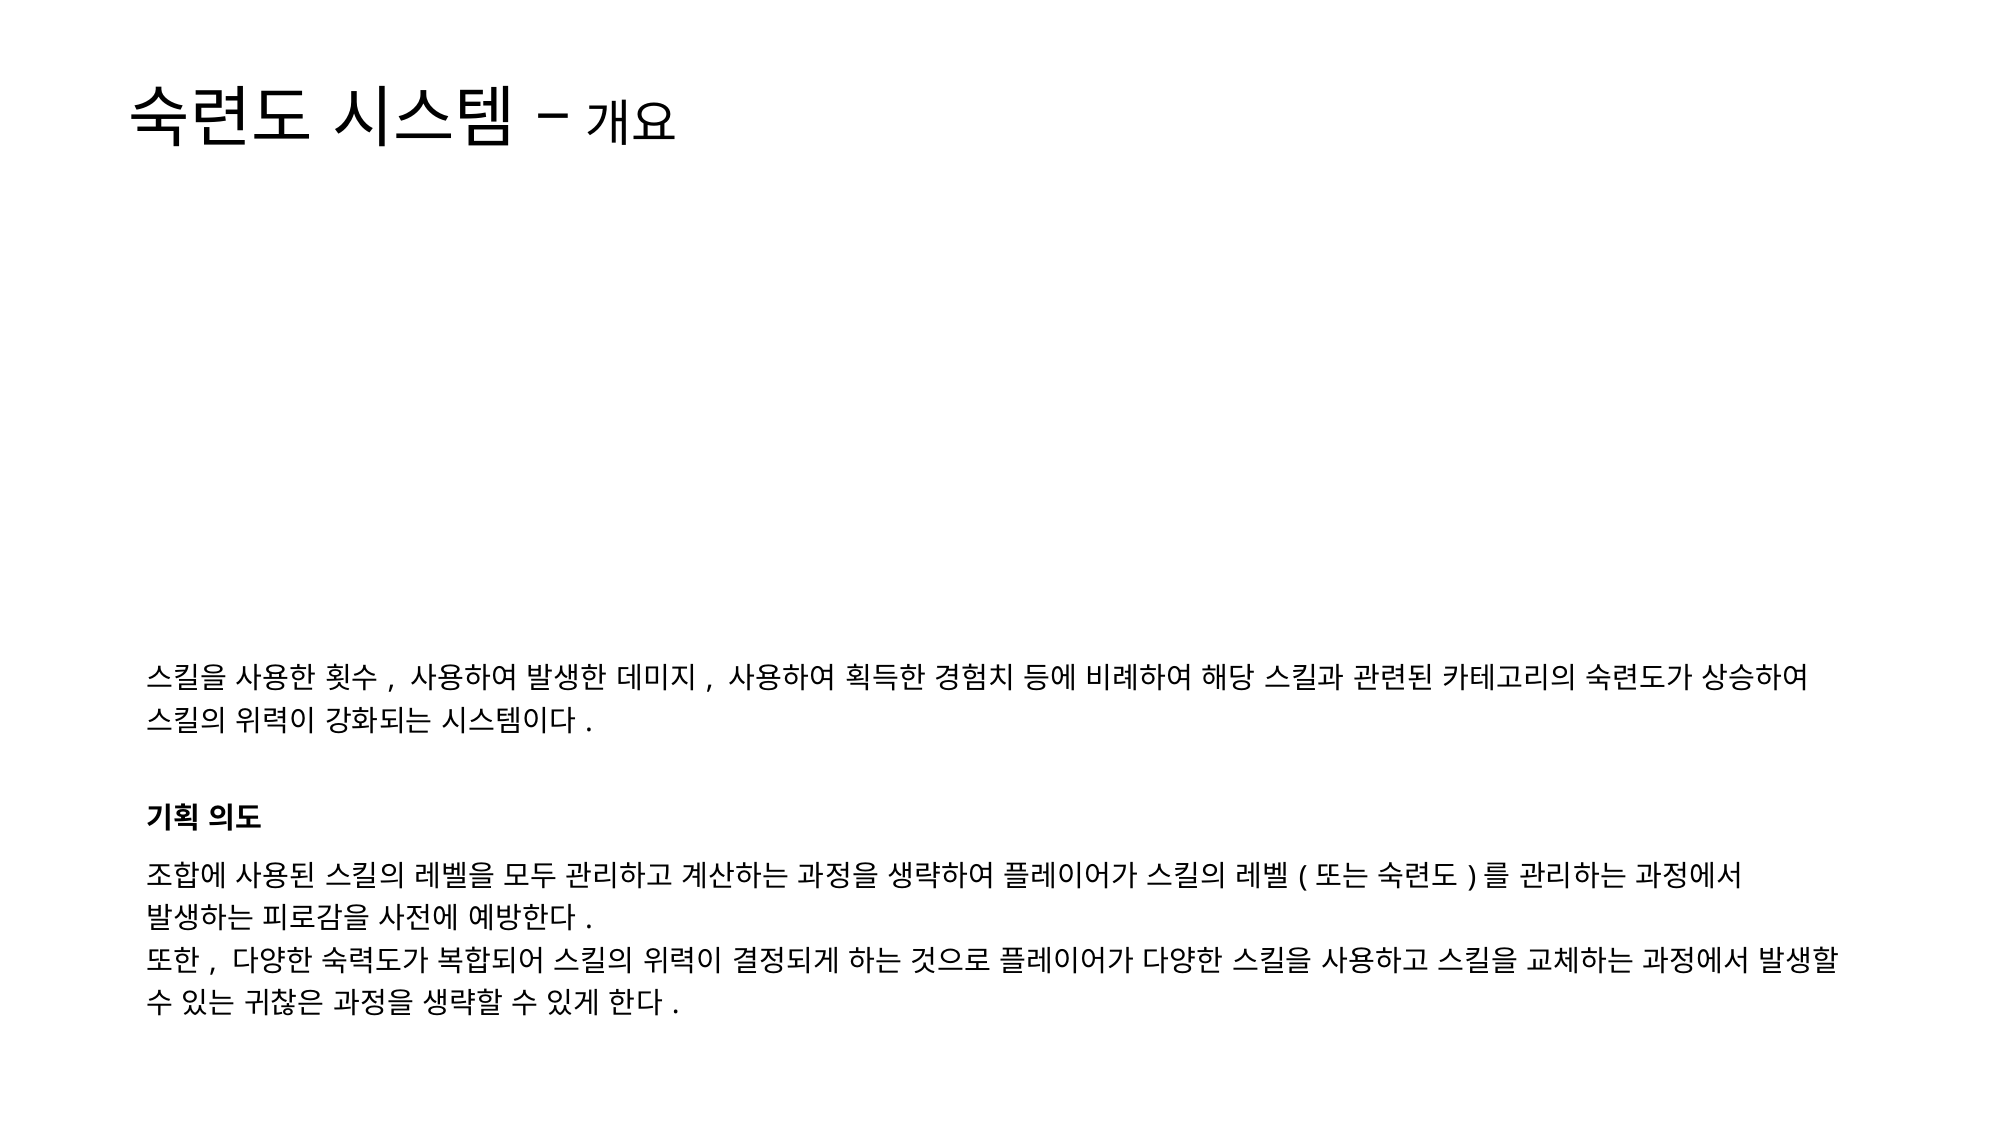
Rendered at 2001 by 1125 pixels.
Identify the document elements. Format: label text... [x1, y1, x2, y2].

text_box 숙련도 시스템 – 개요 [113, 63, 1886, 167]
table_cell 조합에 사용된 스킬의 레벨을 모두 관리하고 계산하는 과정을 생략하여 플레이어가 스킬의 레벨(또는 숙련도)를 관리하는 과정에서 발생하는 피로감을 사전에 예방한다. 또한, 다양한 숙력도가 복합되어 스킬의 위력이 결정되게 하는 것으로 플레이어가 다양한 스킬을 사용하고 스킬을 교체하는 과정에서 발생할 수 있는 귀찮은 과정을 생략할 수 있게 한다. [132, 845, 1868, 1030]
table_header 스킬을 사용한 횟수, 사용하여 발생한 데미지, 사용하여 획득한 경험치 등에 비례하여 해당 스킬과 관련된 카테고리의 숙련도가 상승하여 스킬의 위력이 강화되는 시스템이다. [132, 647, 1868, 747]
table_cell 기획 의도 [132, 747, 1868, 845]
